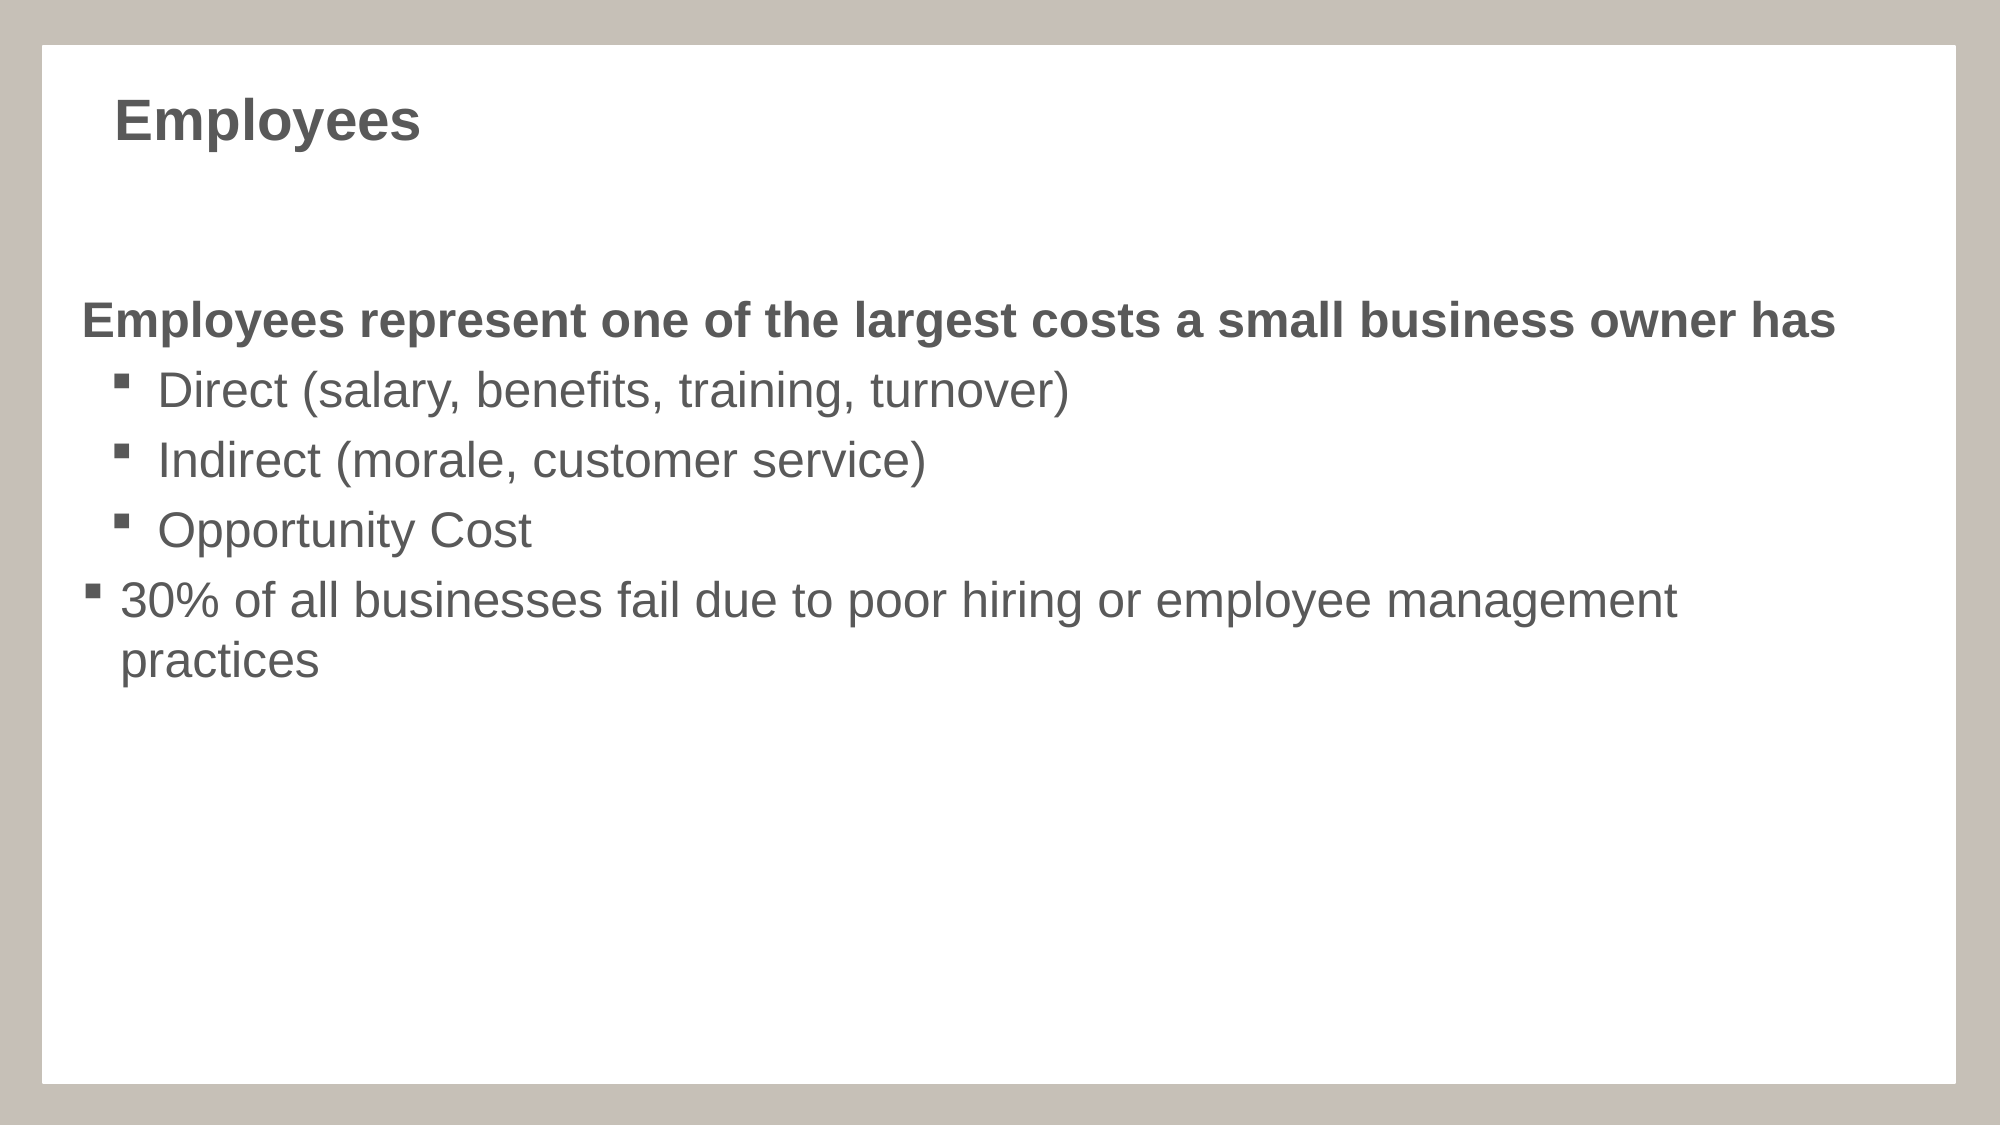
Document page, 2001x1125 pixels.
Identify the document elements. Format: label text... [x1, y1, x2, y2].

title Employees [99, 75, 1900, 188]
list Employees represent one of the largest costs a small business owner has Direct (salary, benefits, training, turnover) Indirect (morale, customer service) Opportunity Cost 30% of all businesses fail due to poor hiring or employee management practices [66, 200, 1900, 943]
text_box [43, 45, 1955, 1084]
